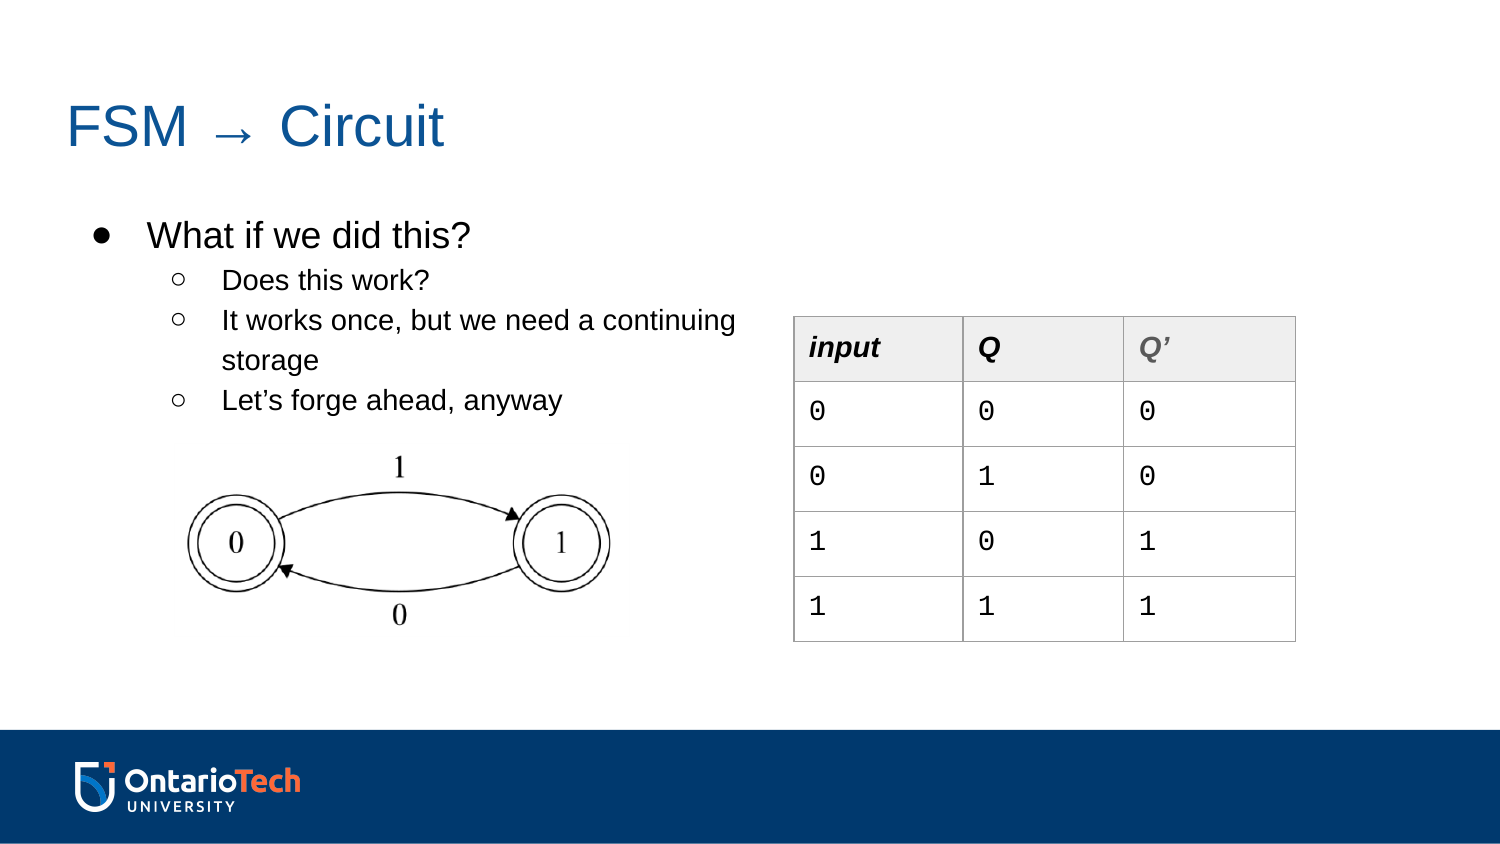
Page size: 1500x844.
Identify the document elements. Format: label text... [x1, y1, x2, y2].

table_cell 1 [964, 447, 1123, 511]
table_header Q’ [1124, 317, 1295, 381]
picture [174, 443, 630, 638]
table_cell 1 [795, 577, 962, 641]
table_cell 0 [1124, 447, 1295, 511]
table_cell 1 [1124, 512, 1295, 576]
title FSM → Circuit [51, 72, 1449, 167]
table_cell 1 [964, 577, 1123, 641]
table_cell 1 [1124, 577, 1295, 641]
table_cell 0 [964, 512, 1123, 576]
table_cell 0 [795, 447, 962, 511]
table_cell 1 [795, 512, 962, 576]
table_header Q [964, 317, 1123, 381]
list What if we did this? Does this work? It works once, but we need a continuing storage Let’s forge ahead, anyway [56, 189, 776, 384]
table_cell 0 [1124, 382, 1295, 446]
picture [75, 762, 300, 812]
table_header input [795, 317, 962, 381]
table_cell 0 [795, 382, 962, 446]
table_cell 0 [964, 382, 1123, 446]
